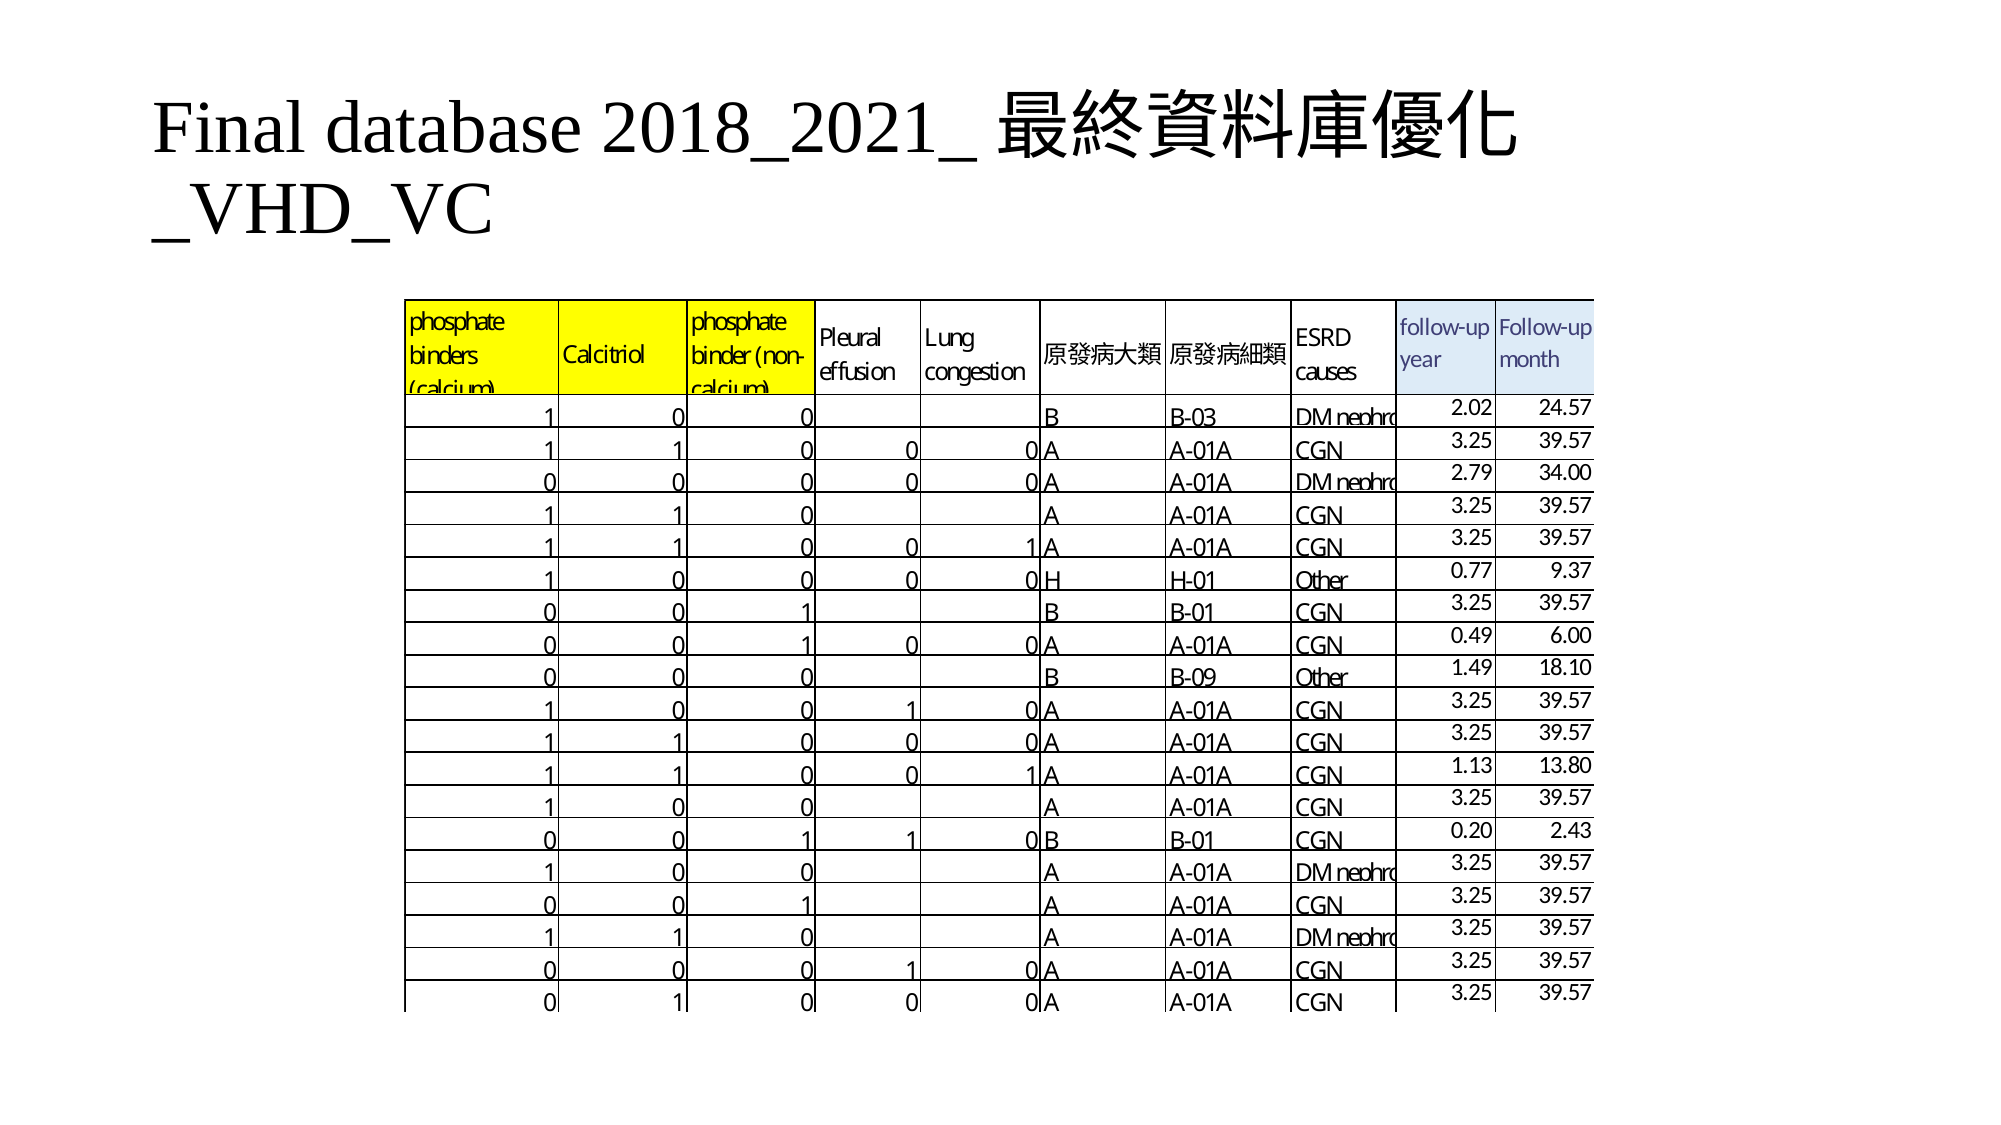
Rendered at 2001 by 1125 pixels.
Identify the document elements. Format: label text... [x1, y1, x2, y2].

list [404, 299, 1596, 1014]
title Final database 2018_2021_最終資料庫優化_VHD_VC [137, 59, 1863, 278]
